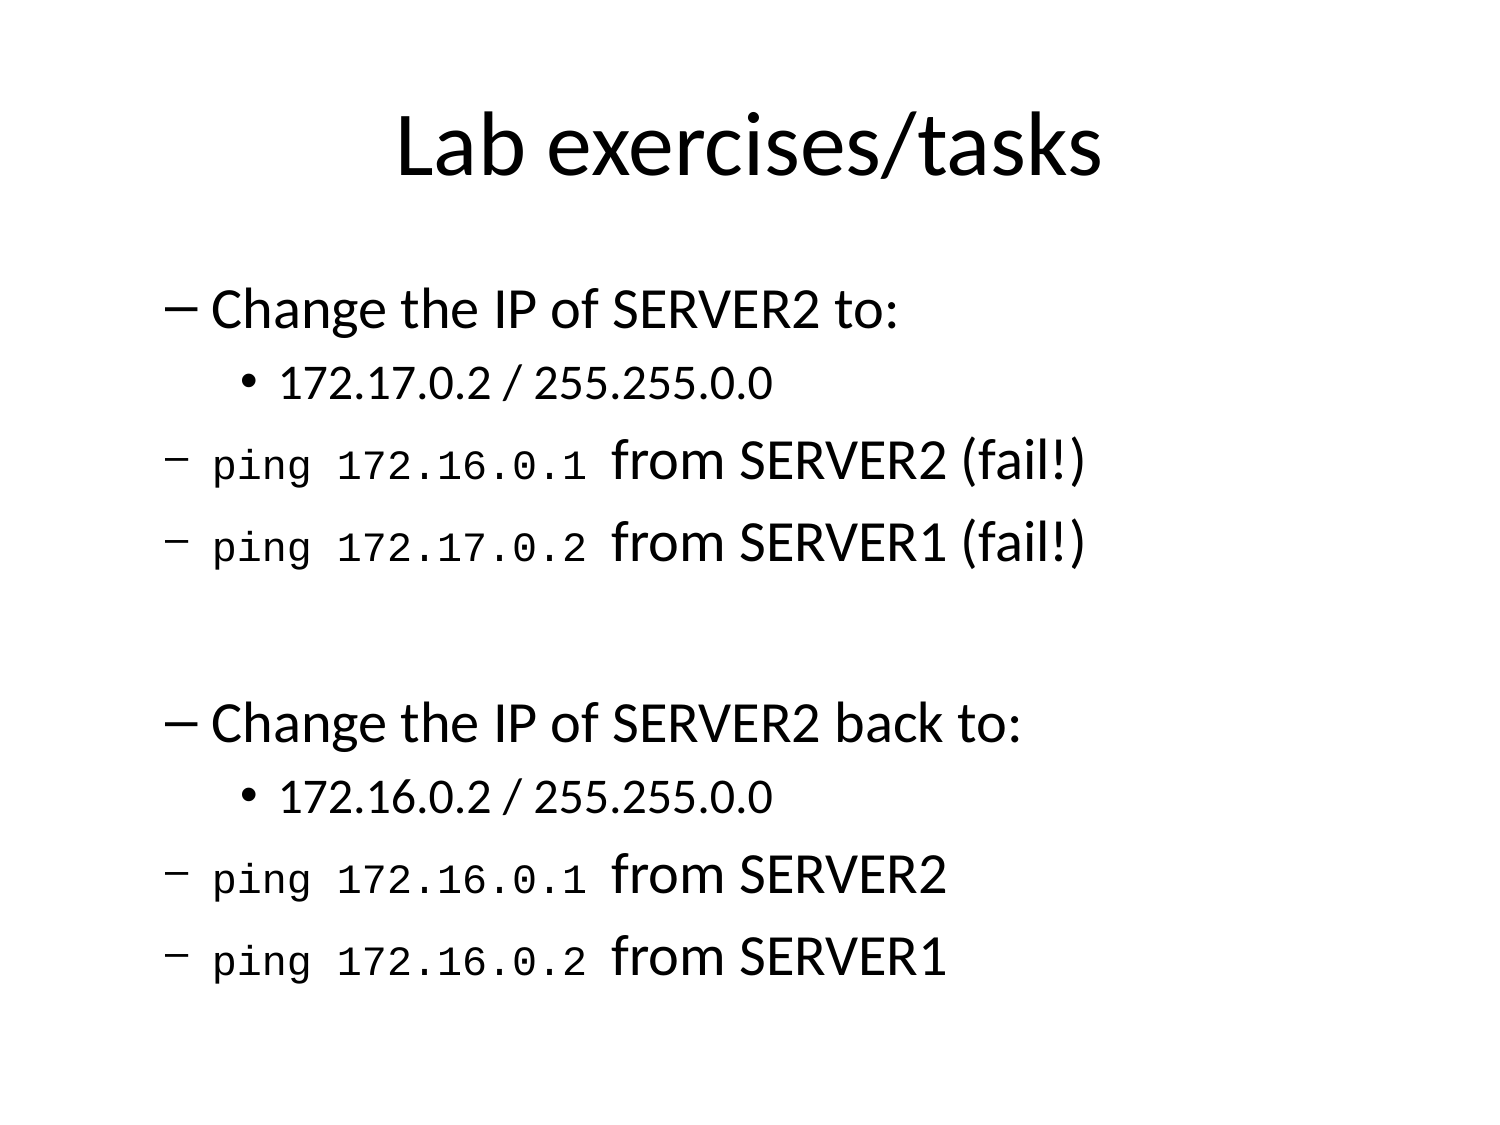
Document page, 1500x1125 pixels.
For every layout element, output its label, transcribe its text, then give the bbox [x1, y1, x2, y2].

list Change the IP of SERVER2 to: 172.17.0.2 / 255.255.0.0 ping 172.16.0.1 from SERVER2 (fail!) ping 172.17.0.2 from SERVER1 (fail!) Change the IP of SERVER2 back to: 172.16.0.2 / 255.255.0.0 ping 172.16.0.1 from SERVER2 ping 172.16.0.2 from SERVER1 [75, 262, 1500, 1125]
title Lab exercises/tasks [75, 45, 1425, 233]
